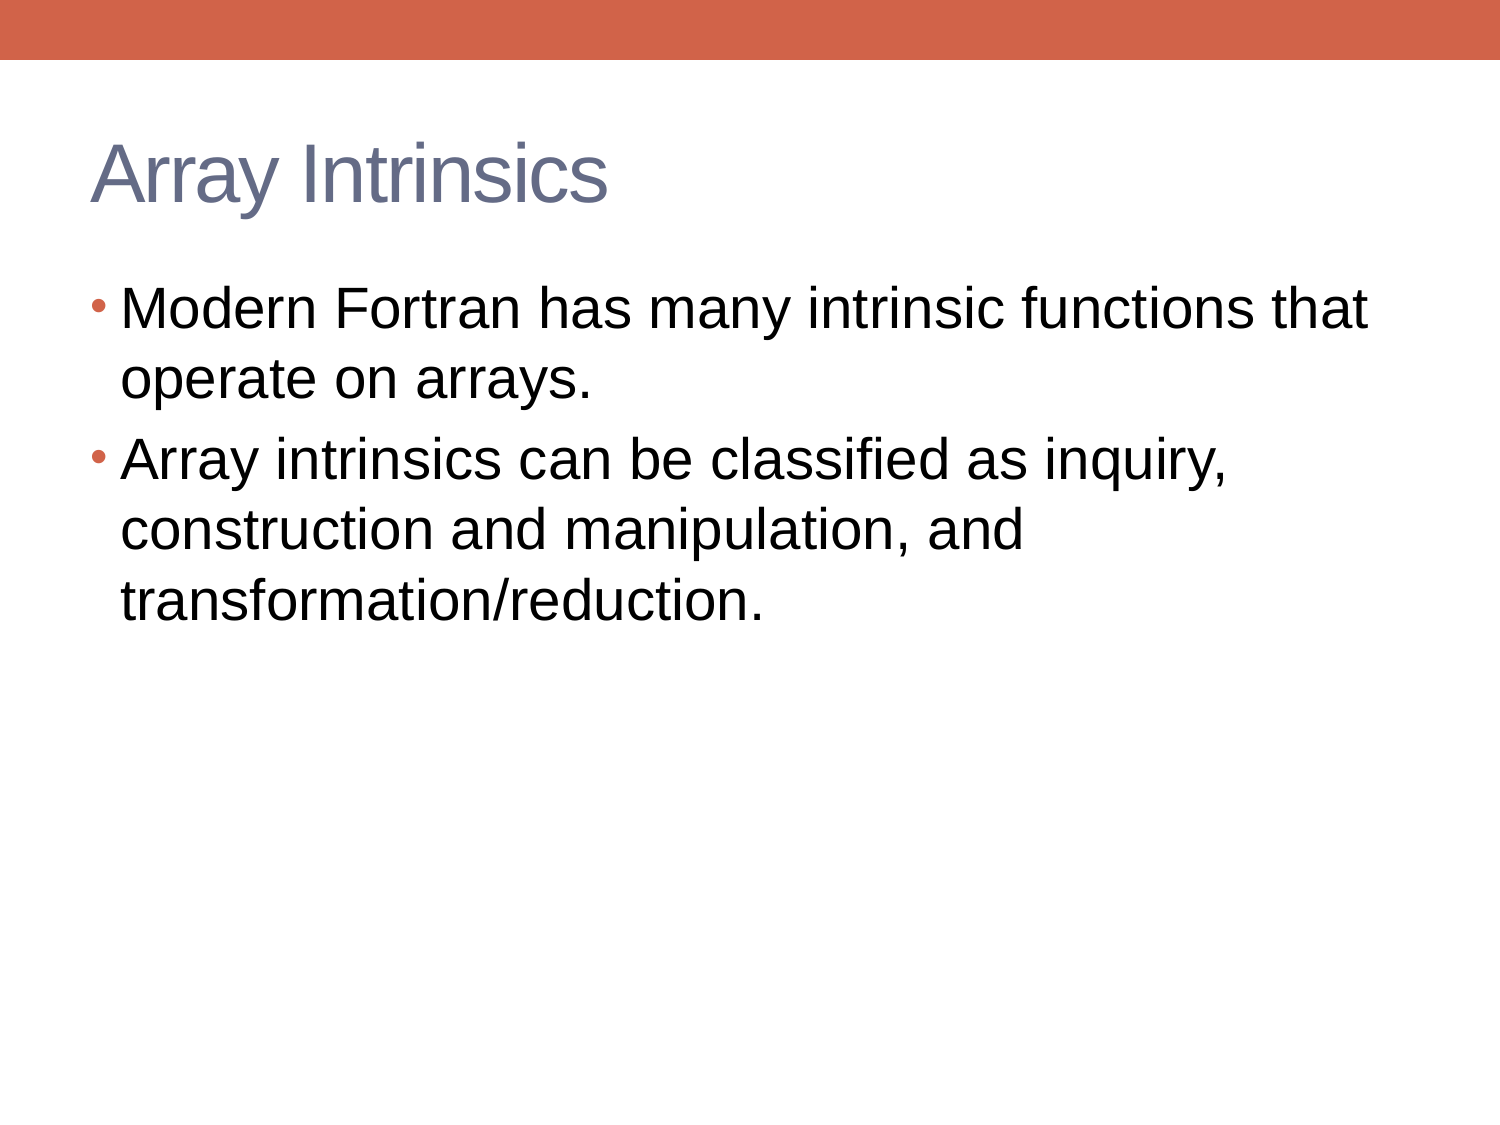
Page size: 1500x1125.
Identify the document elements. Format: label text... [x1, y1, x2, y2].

list Modern Fortran has many intrinsic functions that operate on arrays. Array intrinsics can be classified as inquiry, construction and manipulation, and transformation/reduction. [75, 262, 1425, 1063]
title Array Intrinsics [75, 87, 1425, 250]
